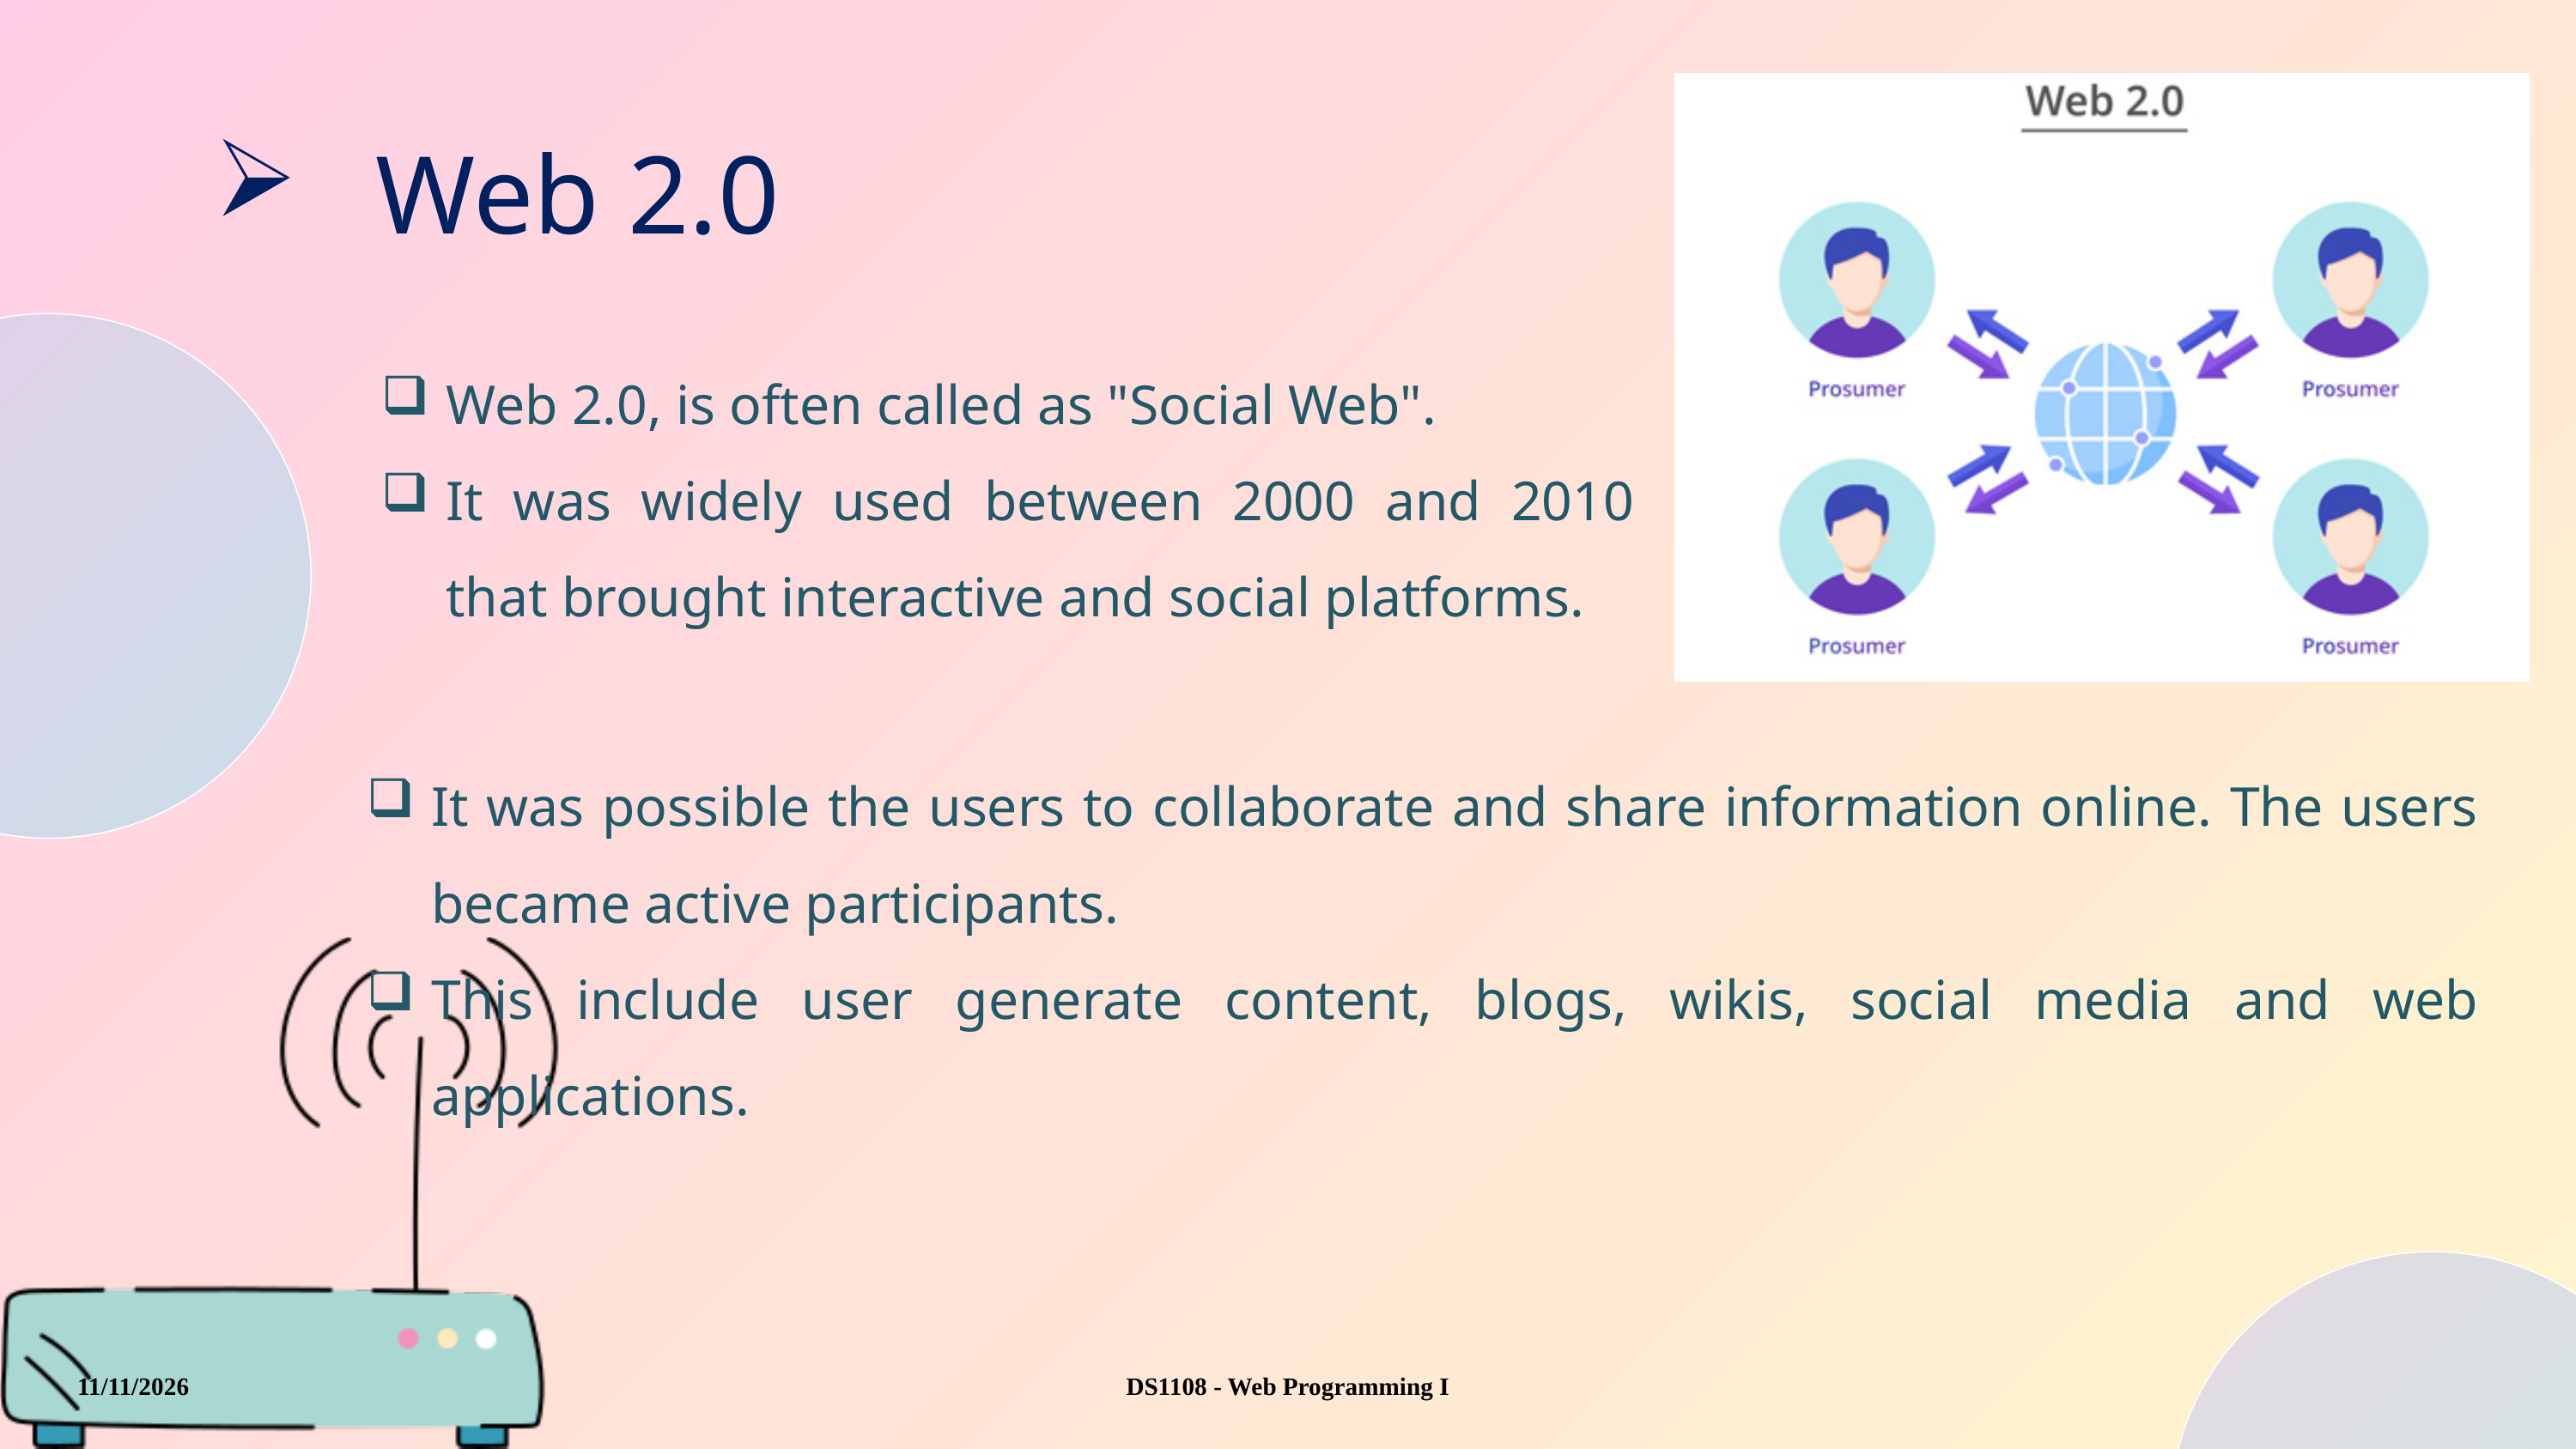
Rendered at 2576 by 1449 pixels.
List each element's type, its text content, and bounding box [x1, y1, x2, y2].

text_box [2170, 1251, 2576, 1449]
text_box It was possible the users to collaborate and share information online. The users became active participants. This include user generate content, blogs, wikis, social media and web applications. [367, 740, 2482, 1127]
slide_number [64, 1359, 365, 1411]
picture [1674, 73, 2530, 682]
text_box Web 2.0 [214, 112, 1669, 256]
text_box [0, 937, 574, 1449]
text_box Web 2.0, is often called as "Social Web". It was widely used between 2000 and 2010 that brought interactive and social platforms. [381, 338, 1637, 628]
footer DS1108 - Web Programming I [1084, 1359, 1492, 1411]
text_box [0, 313, 312, 839]
